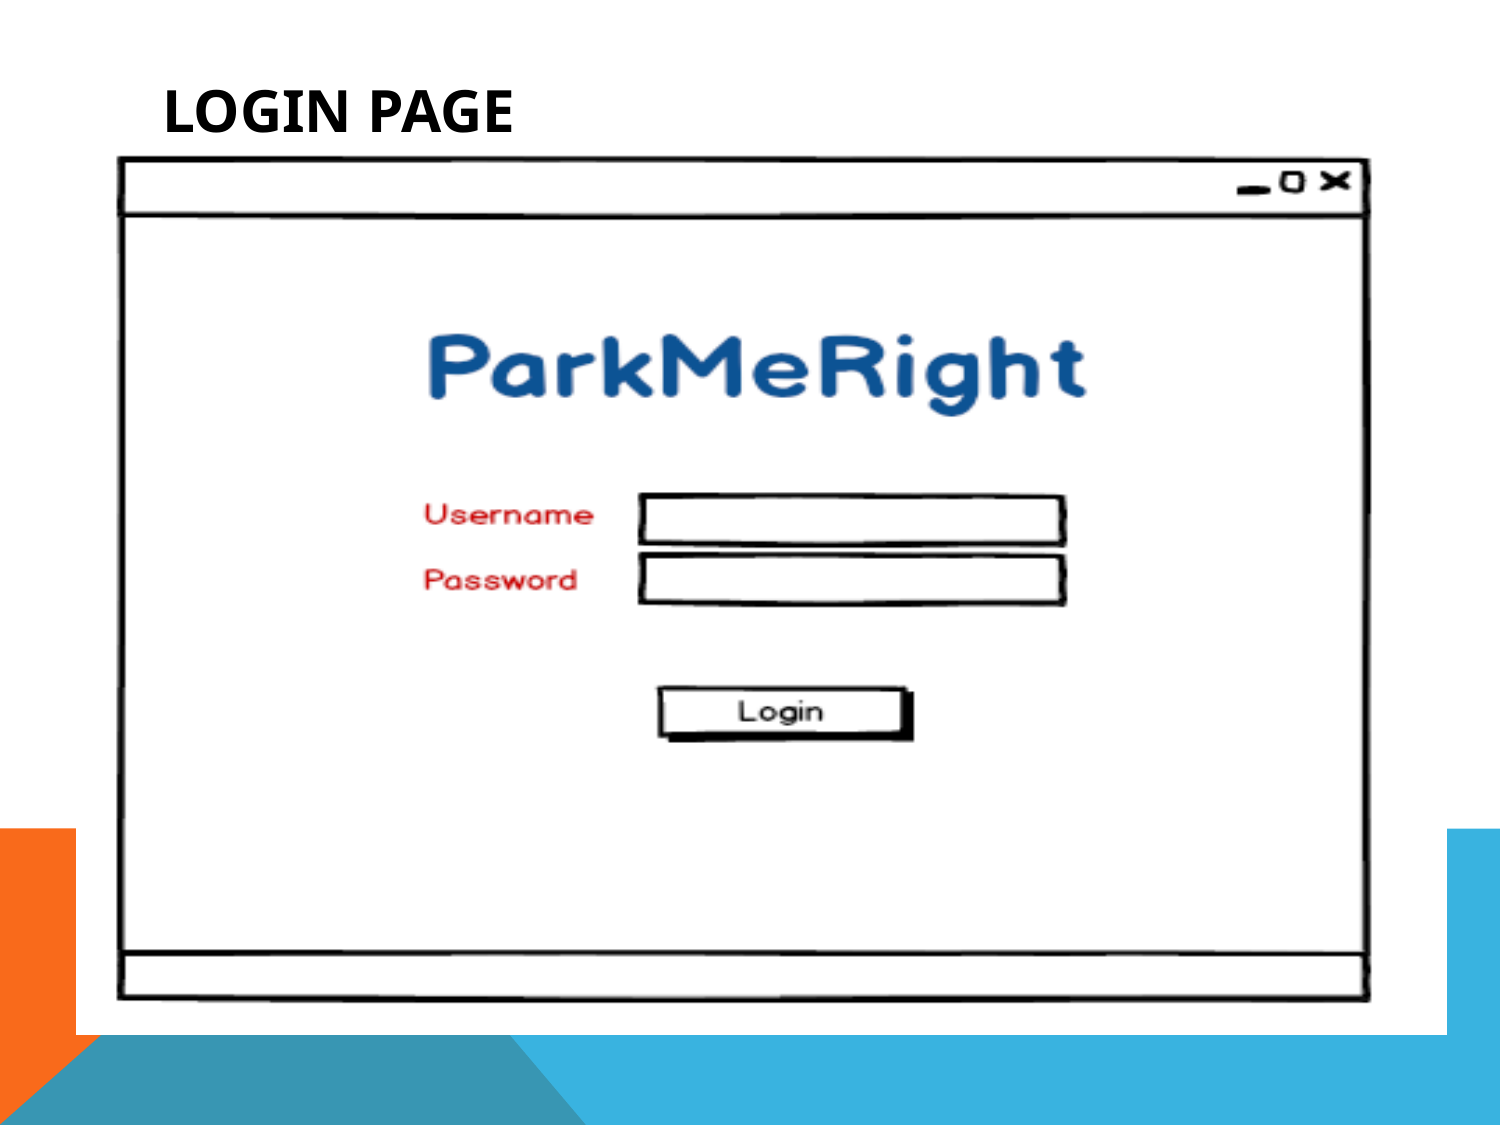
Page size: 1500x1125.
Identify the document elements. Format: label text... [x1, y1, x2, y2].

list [76, 125, 1448, 1036]
text_box LOGIN PAGE [101, 66, 1366, 123]
